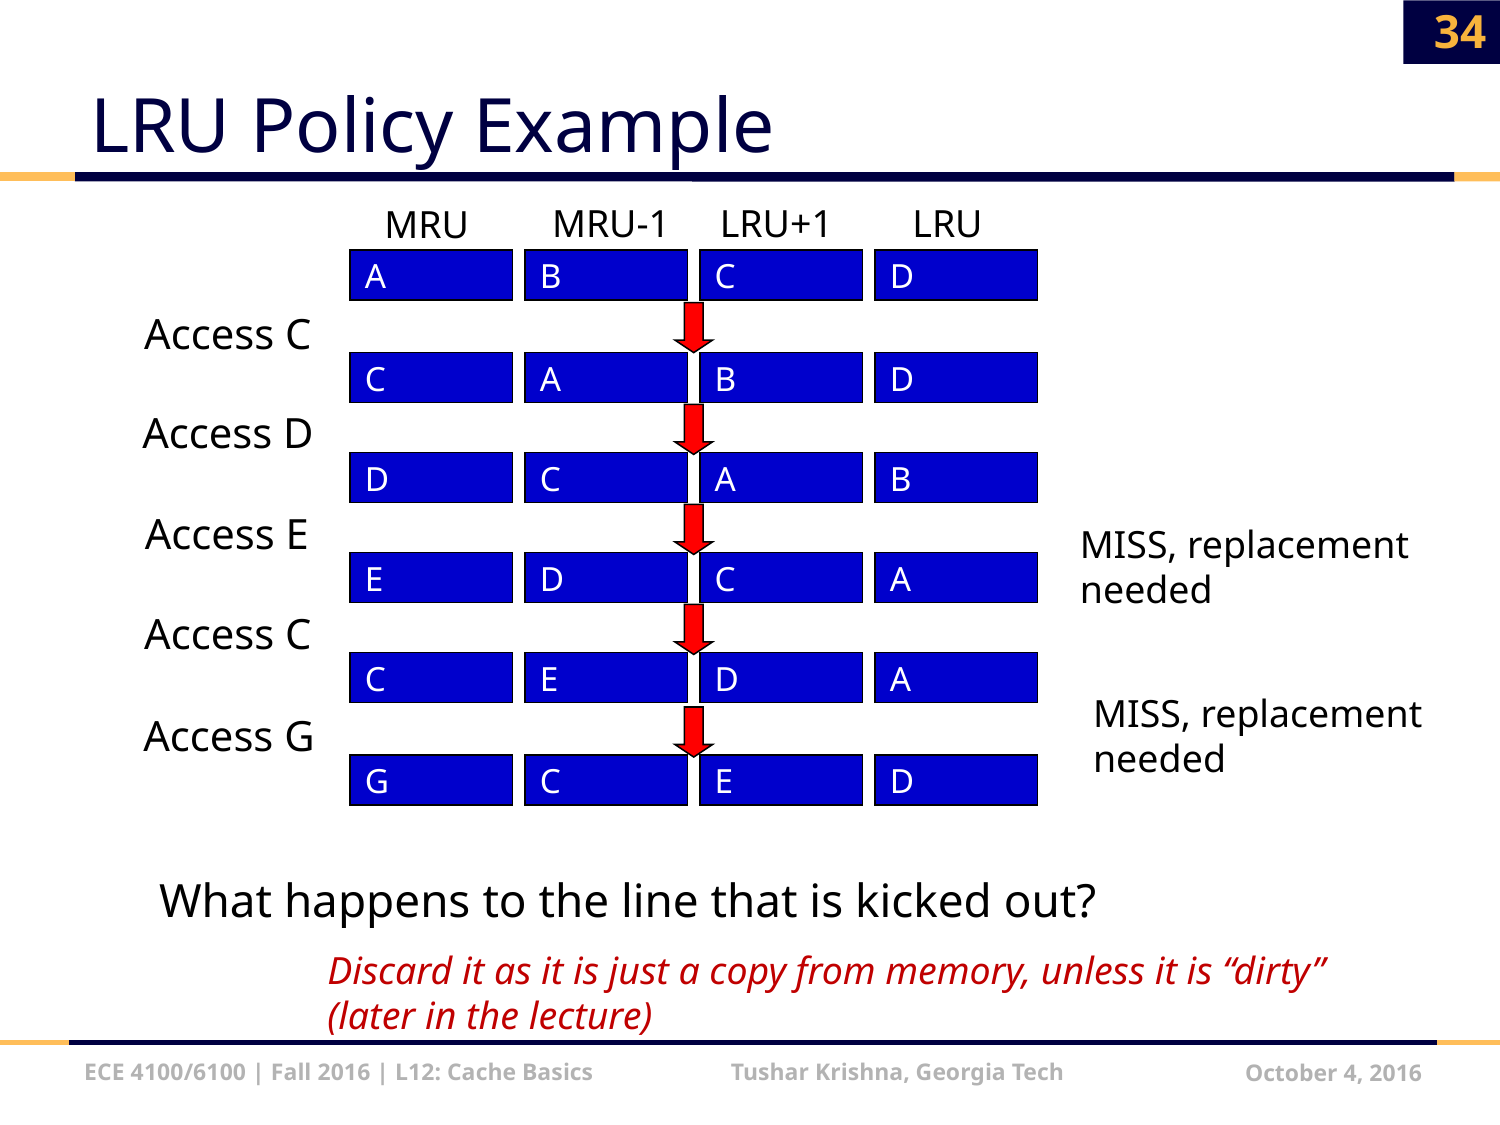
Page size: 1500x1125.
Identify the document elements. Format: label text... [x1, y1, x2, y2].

text_box MISS, replacement needed [1064, 513, 1434, 618]
text_box Access C [129, 299, 327, 365]
text_box B [524, 249, 688, 300]
footer ECE 4100/6100 | Fall 2016 | L12: Cache Basics Tushar Krishna, Georgia Tech [69, 1042, 1183, 1103]
title LRU Policy Example [75, 24, 1302, 175]
text_box LRU+1 [705, 192, 849, 252]
text_box What happens to the line that is kicked out? [0, 863, 1184, 934]
text_box MRU-1 [537, 192, 685, 252]
text_box LRU [897, 192, 998, 252]
text_box Access G [128, 702, 330, 768]
text_box Access C [129, 600, 327, 665]
text_box MRU [369, 193, 484, 254]
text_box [349, 706, 1038, 806]
text_box MISS, replacement needed [1078, 682, 1448, 787]
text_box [349, 603, 1038, 703]
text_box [349, 403, 1038, 503]
text_box Discard it as it is just a copy from memory, unless it is “dirty” (later in the lecture) [87, 940, 1402, 1045]
slide_number 34 [1401, 4, 1500, 64]
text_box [349, 503, 1038, 603]
text_box D [874, 249, 1038, 300]
text_box Access E [129, 500, 324, 565]
text_box C [699, 249, 863, 300]
text_box A [349, 249, 513, 300]
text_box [349, 302, 1038, 403]
text_box Access D [127, 399, 329, 465]
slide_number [1183, 1042, 1438, 1103]
